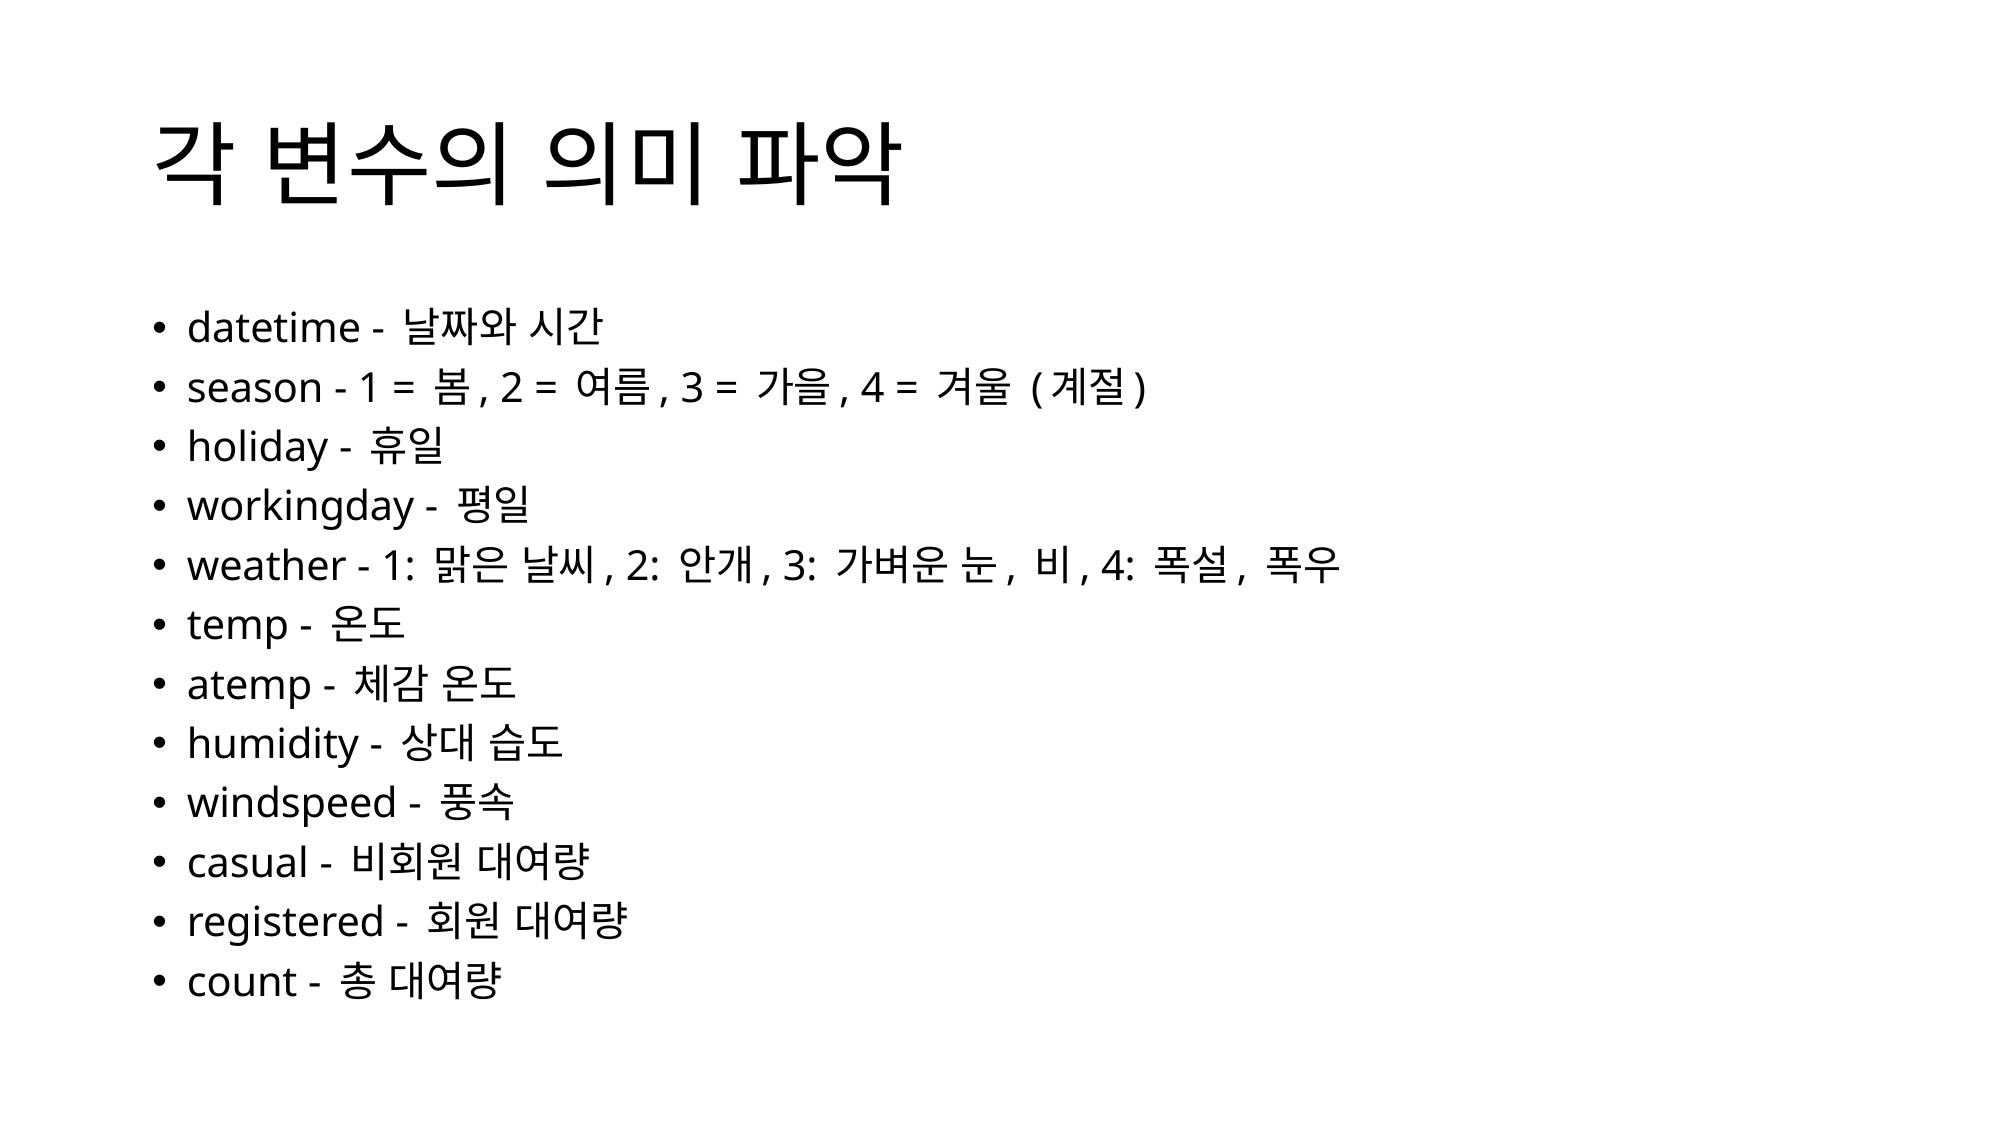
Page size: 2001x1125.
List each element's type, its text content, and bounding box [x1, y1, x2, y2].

list datetime - 날짜와 시간 season - 1 = 봄, 2 = 여름, 3 = 가을, 4 = 겨울 (계절) holiday - 휴일 workingday - 평일 weather - 1: 맑은 날씨, 2: 안개, 3: 가벼운 눈, 비, 4: 폭설, 폭우 temp - 온도 atemp - 체감 온도 humidity - 상대 습도 windspeed - 풍속 casual - 비회원 대여량 registered - 회원 대여량 count - 총 대여량 [137, 299, 1863, 1014]
title 각 변수의 의미 파악 [137, 59, 1863, 278]
